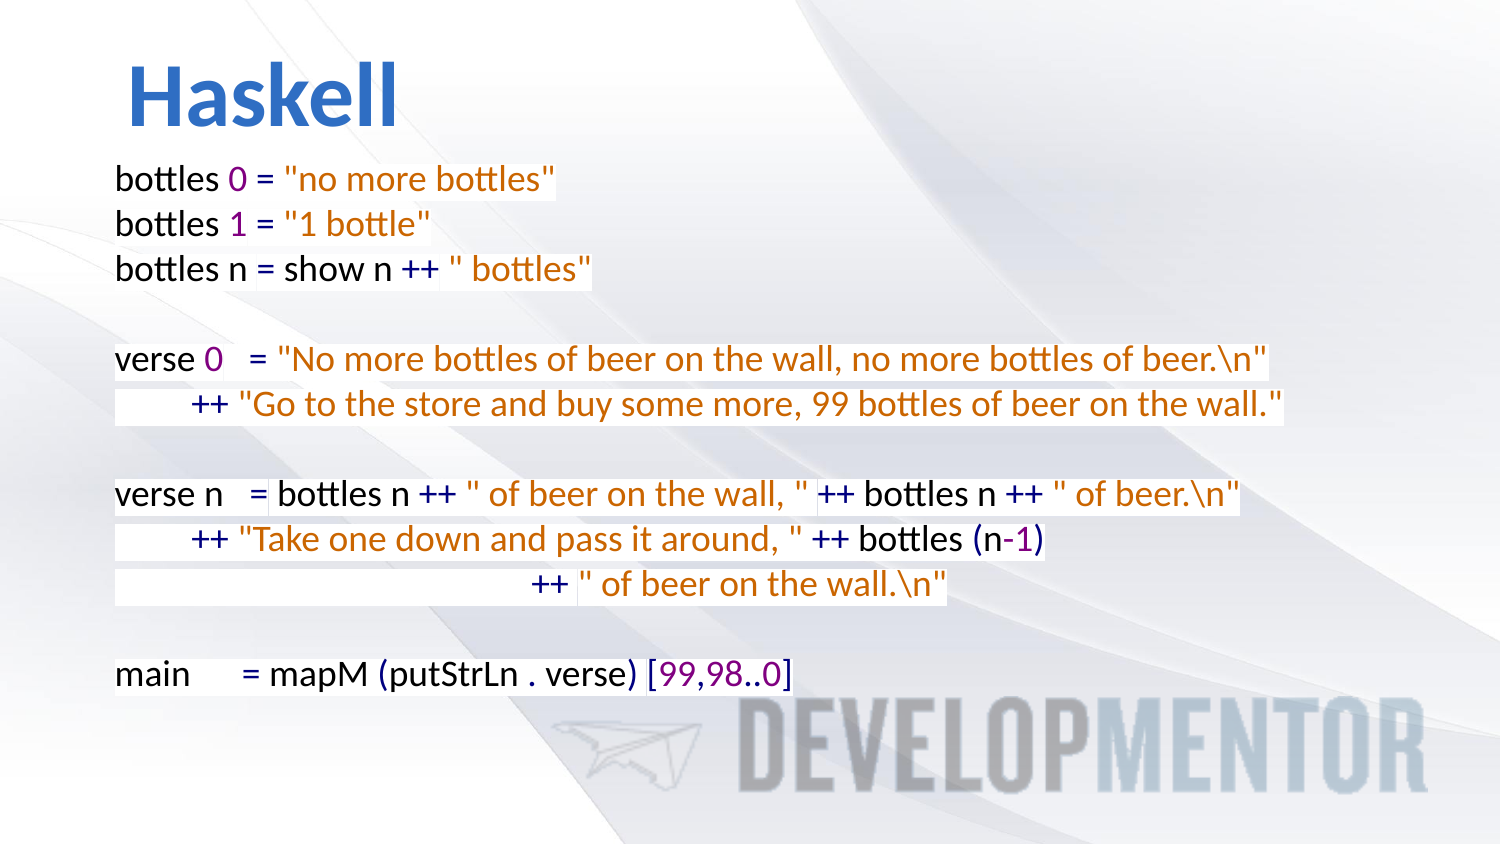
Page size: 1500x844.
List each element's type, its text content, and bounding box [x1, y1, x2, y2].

title Haskell [112, 21, 1388, 146]
picture [0, 0, 1500, 844]
text_box bottles 0 = "no more bottles" bottles 1 = "1 bottle" bottles n = show n ++ " bottles" verse 0 = "No more bottles of beer on the wall, no more bottles of beer.\n" ++ "Go to the store and buy some more, 99 bottles of beer on the wall." verse n = bottles n ++ " of beer on the wall, " ++ bottles n ++ " of beer.\n" ++ "Take one down and pass it around, " ++ bottles (n-1) ++ " of beer on the wall.\n" main = mapM (putStrLn . verse) [99,98..0] [99, 146, 1388, 702]
